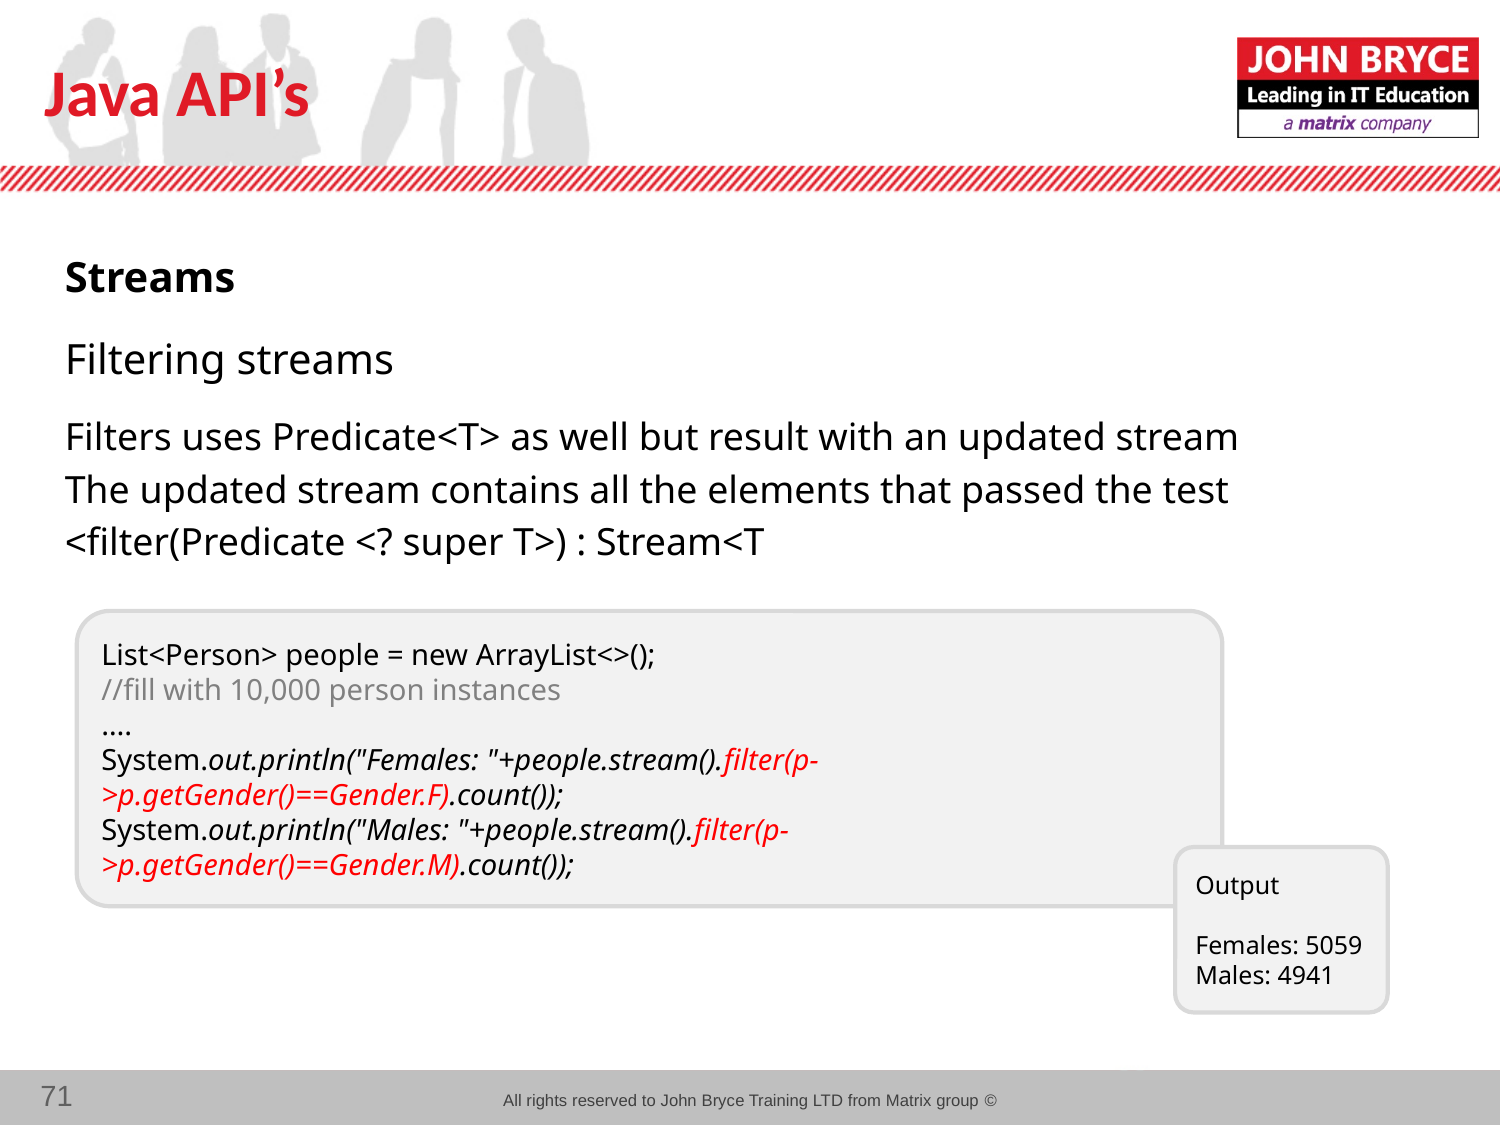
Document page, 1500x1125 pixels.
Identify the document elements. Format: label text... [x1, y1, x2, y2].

picture [0, 0, 1500, 1070]
text_box Output Females: 5059 Males: 4941 [1173, 844, 1390, 1015]
text_box List<Person> people = new ArrayList<>(); //fill with 10,000 person instances …. System.out.println("Females: "+people.stream().filter(p->p.getGender()==Gender.F).count()); System.out.println("Males: "+people.stream().filter(p->p.getGender()==Gender.M).count()); [74, 608, 1225, 909]
title Java API’s [29, 42, 1353, 137]
list Streams Filtering streams Filters uses Predicate<T> as well but result with an updated stream The updated stream contains all the elements that passed the test filter(Predicate <? super T>) : Stream<T> [49, 243, 1447, 882]
